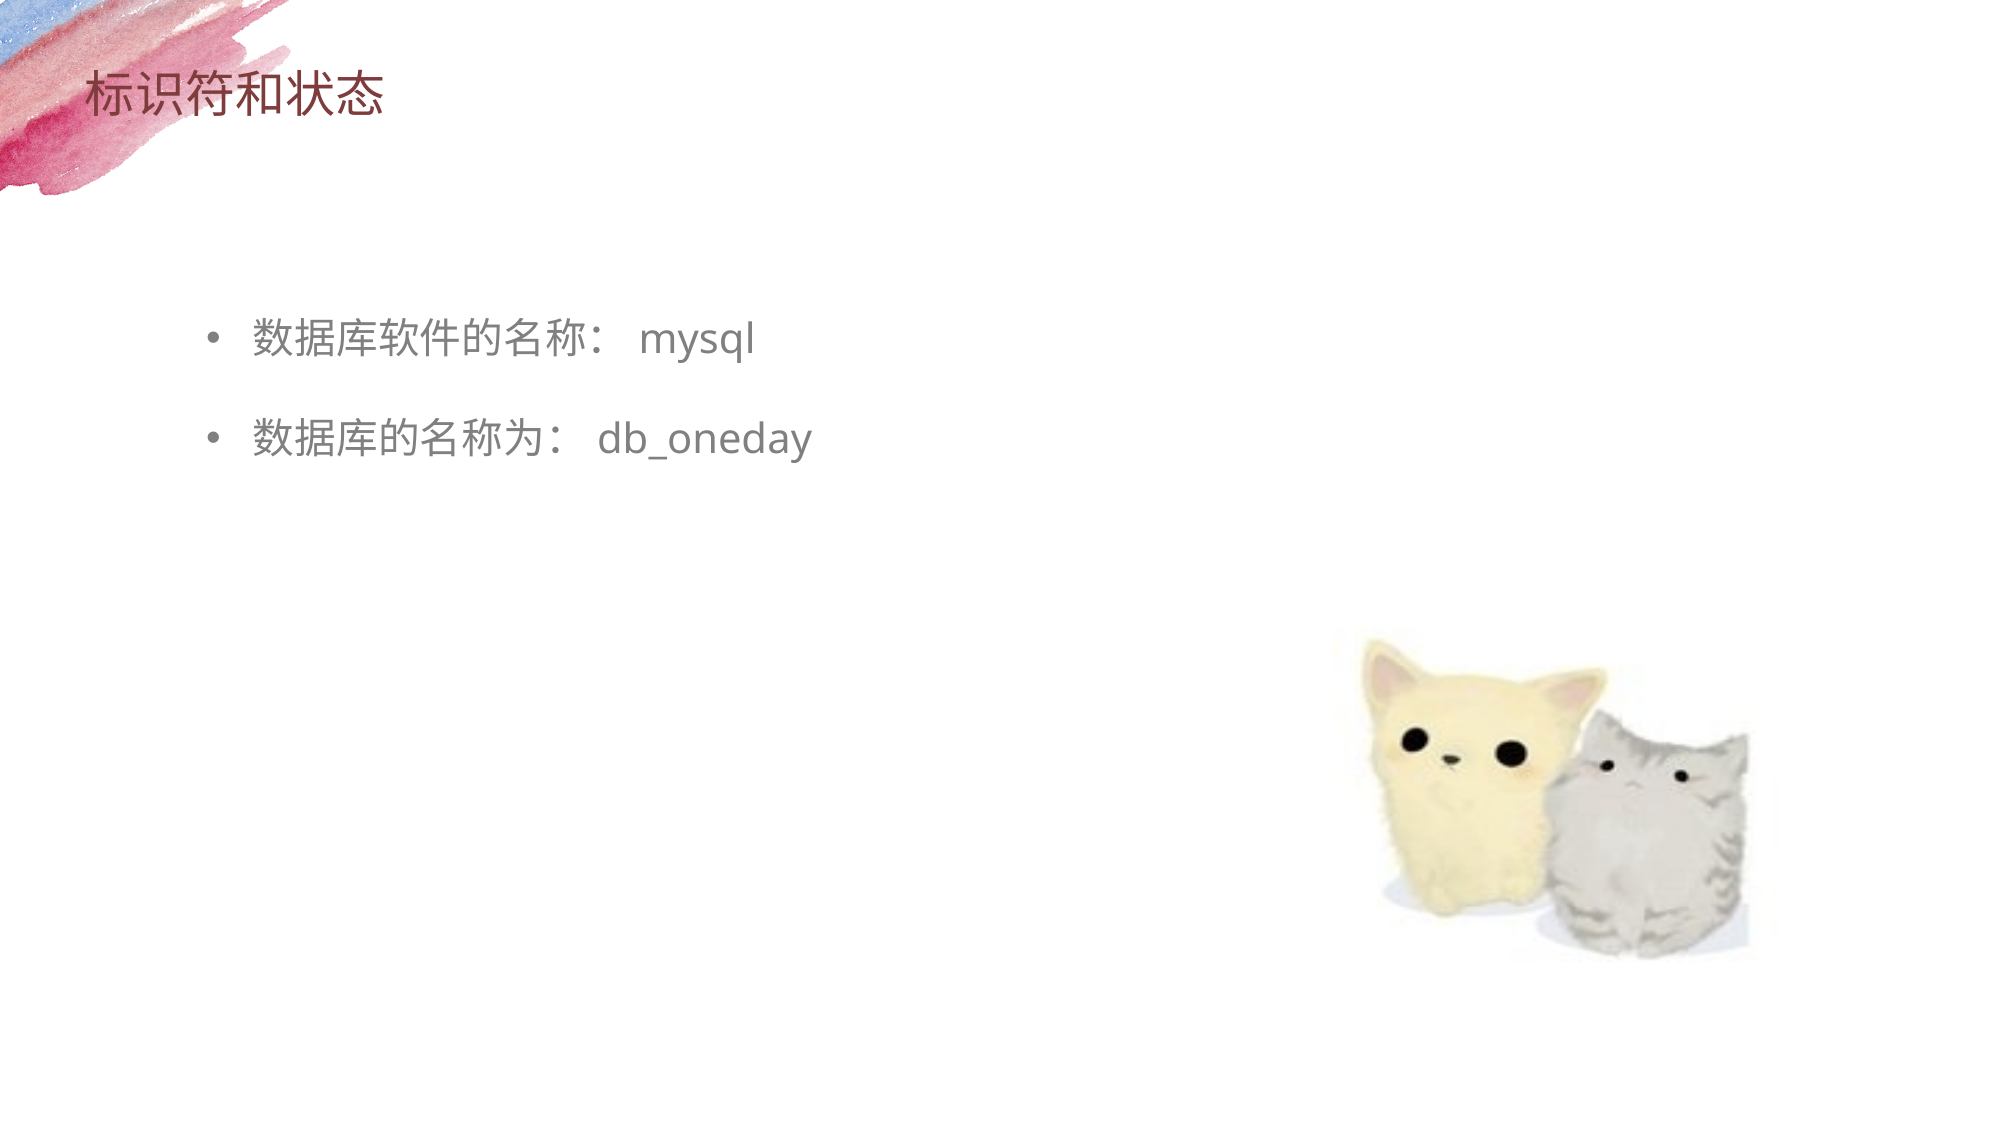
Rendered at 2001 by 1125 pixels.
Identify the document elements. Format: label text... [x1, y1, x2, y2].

picture [0, 0, 2001, 1125]
text_box 标识符和状态 [306, 55, 593, 130]
text_box 数据库软件的名称：mysql 数据库的名称为：db_oneday [191, 304, 903, 520]
